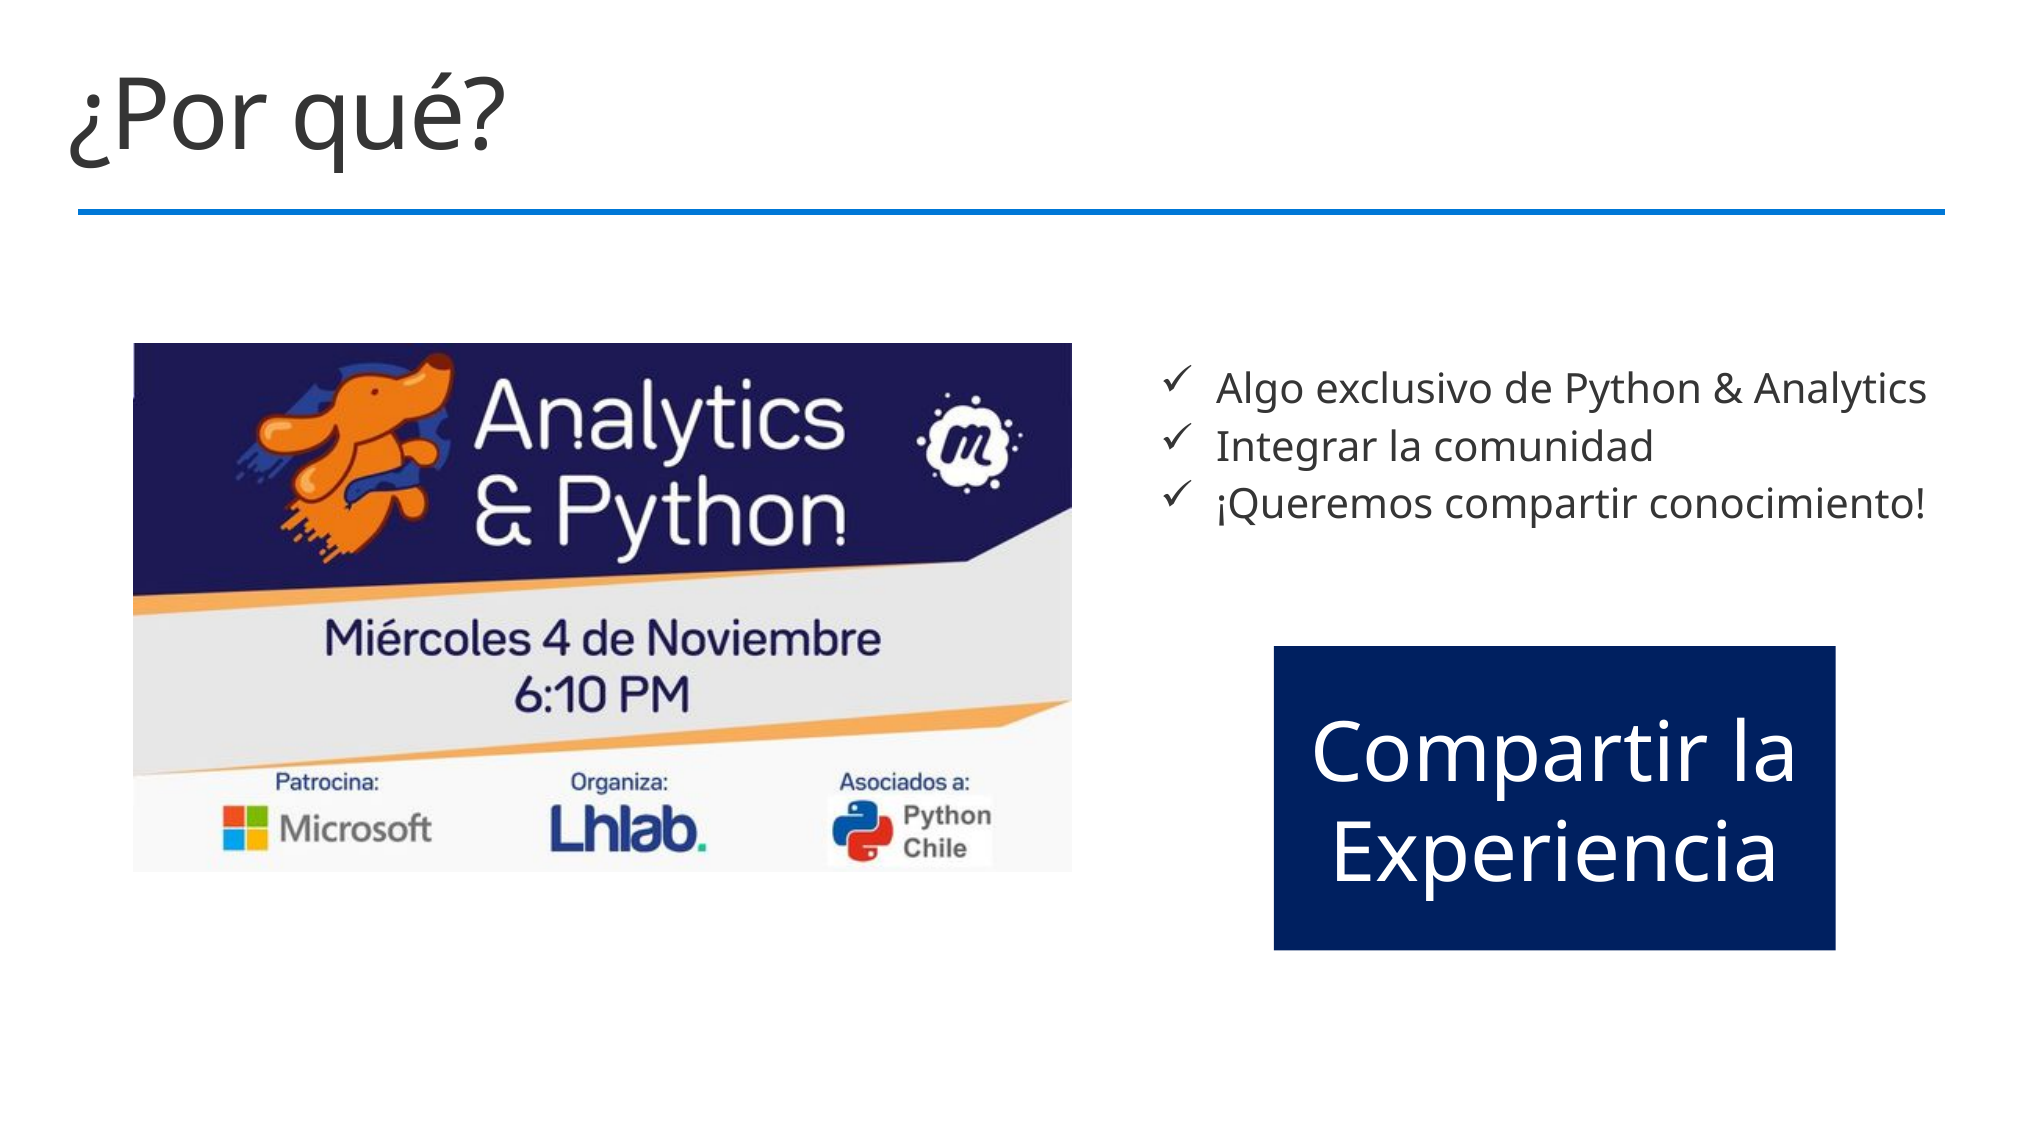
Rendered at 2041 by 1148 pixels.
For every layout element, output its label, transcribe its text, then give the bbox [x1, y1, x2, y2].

picture [133, 343, 1072, 872]
title ¿Por qué? [45, 48, 1996, 199]
text_box Compartir la Experiencia [1273, 645, 1836, 951]
text_box Algo exclusivo de Python & Analytics Integrar la comunidad ¡Queremos compartir conocimiento! [1129, 343, 1980, 552]
